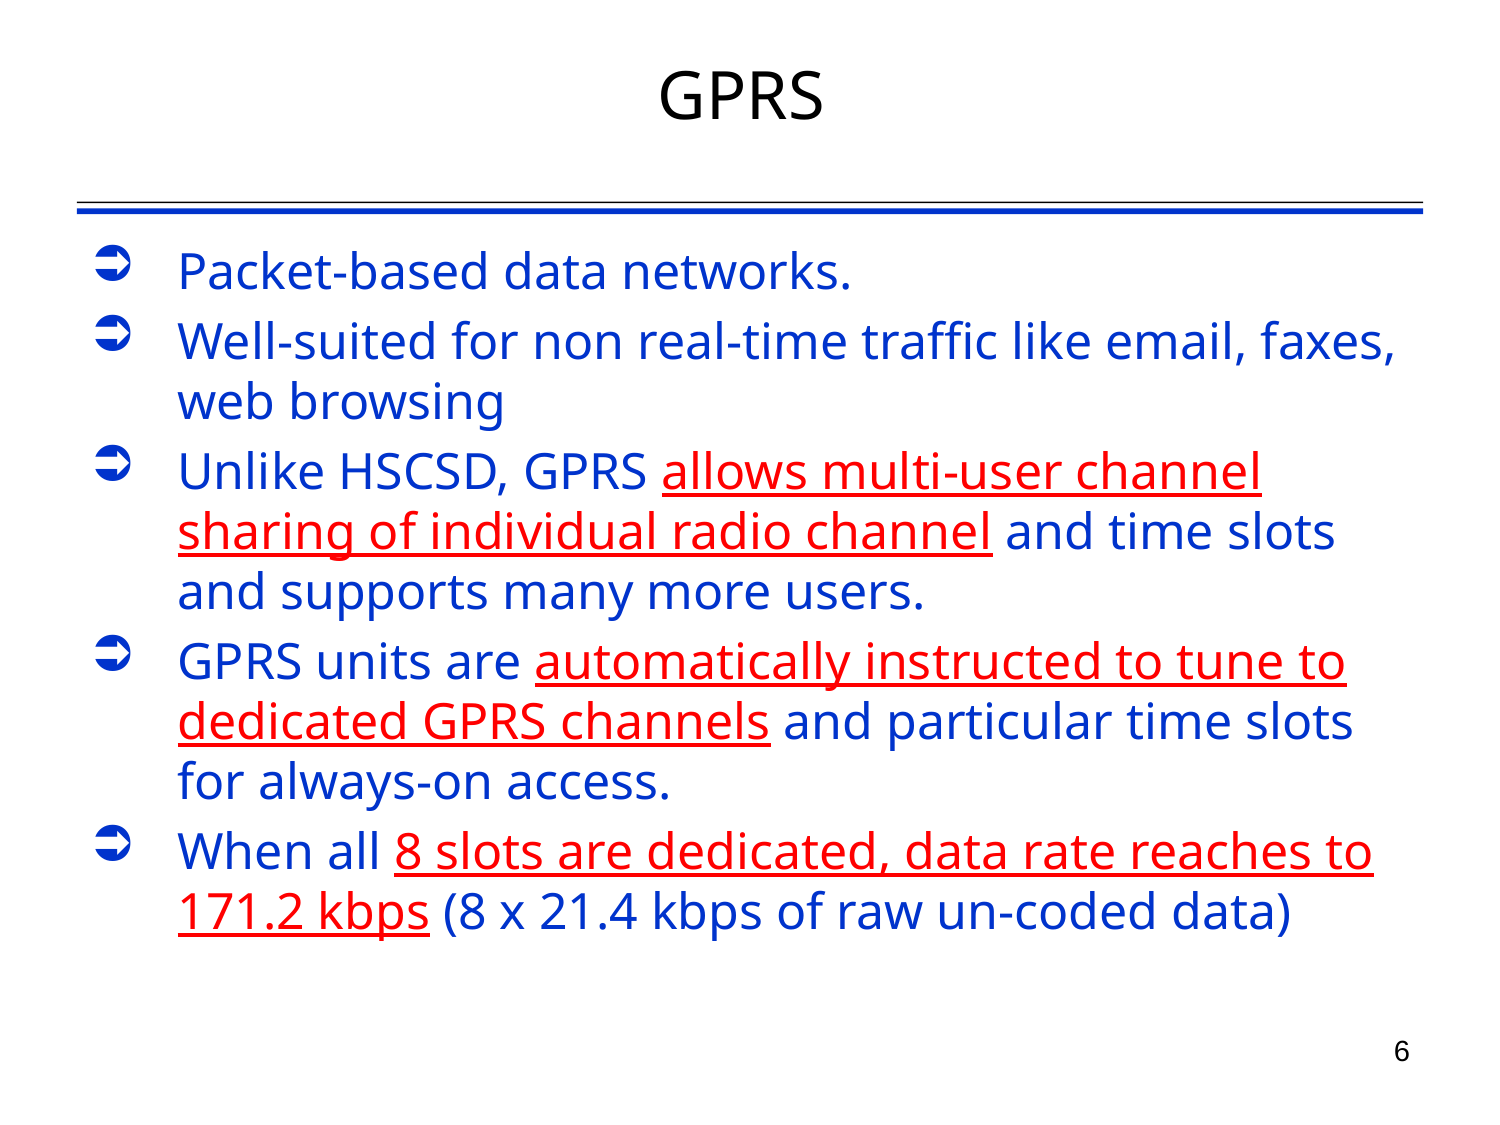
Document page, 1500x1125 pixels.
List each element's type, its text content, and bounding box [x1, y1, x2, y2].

slide_number 6 [1074, 1024, 1425, 1103]
list Packet-based data networks. Well-suited for non real-time traffic like email, faxes, web browsing Unlike HSCSD, GPRS allows multi-user channel sharing of individual radio channel and time slots and supports many more users. GPRS units are automatically instructed to tune to dedicated GPRS channels and particular time slots for always-on access. When all 8 slots are dedicated, data rate reaches to 171.2 kbps (8 x 21.4 kbps of raw un-coded data) [75, 231, 1425, 1018]
title GPRS [75, 45, 1425, 191]
